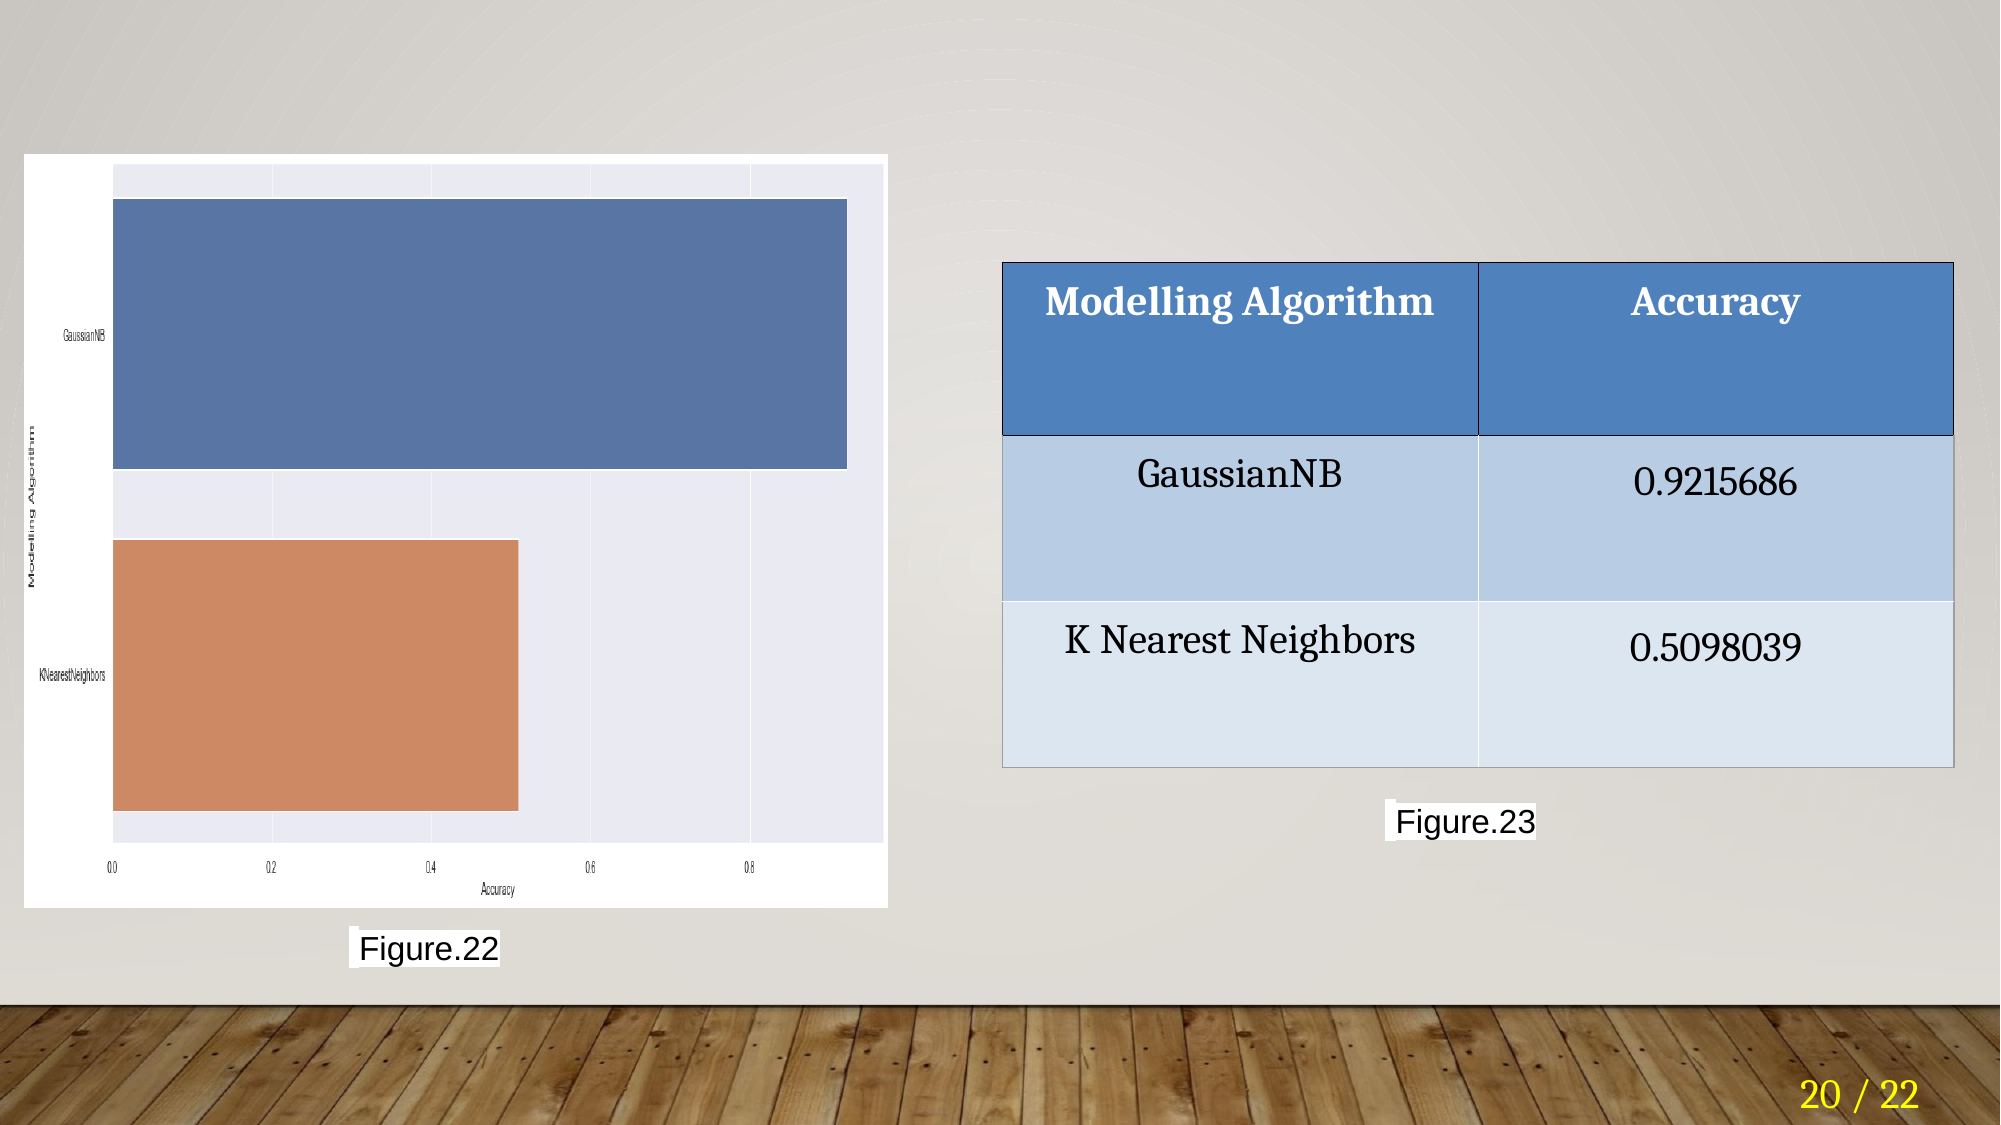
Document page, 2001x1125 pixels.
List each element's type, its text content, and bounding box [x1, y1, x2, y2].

picture [0, 1005, 2000, 1125]
table_header Modelling Algorithm [1003, 263, 1478, 435]
table_cell 0.9215686 [1479, 436, 1953, 601]
table_cell 0.5098039 [1479, 602, 1953, 767]
text_box Figure.23 [1370, 780, 1586, 856]
picture [24, 153, 888, 908]
table_header Accuracy [1479, 263, 1953, 435]
table_cell GaussianNB [1003, 436, 1478, 601]
text_box 20 / 22 [1748, 1059, 2000, 1125]
text_box Figure.22 [333, 915, 550, 983]
table_cell K Nearest Neighbors [1003, 602, 1478, 767]
